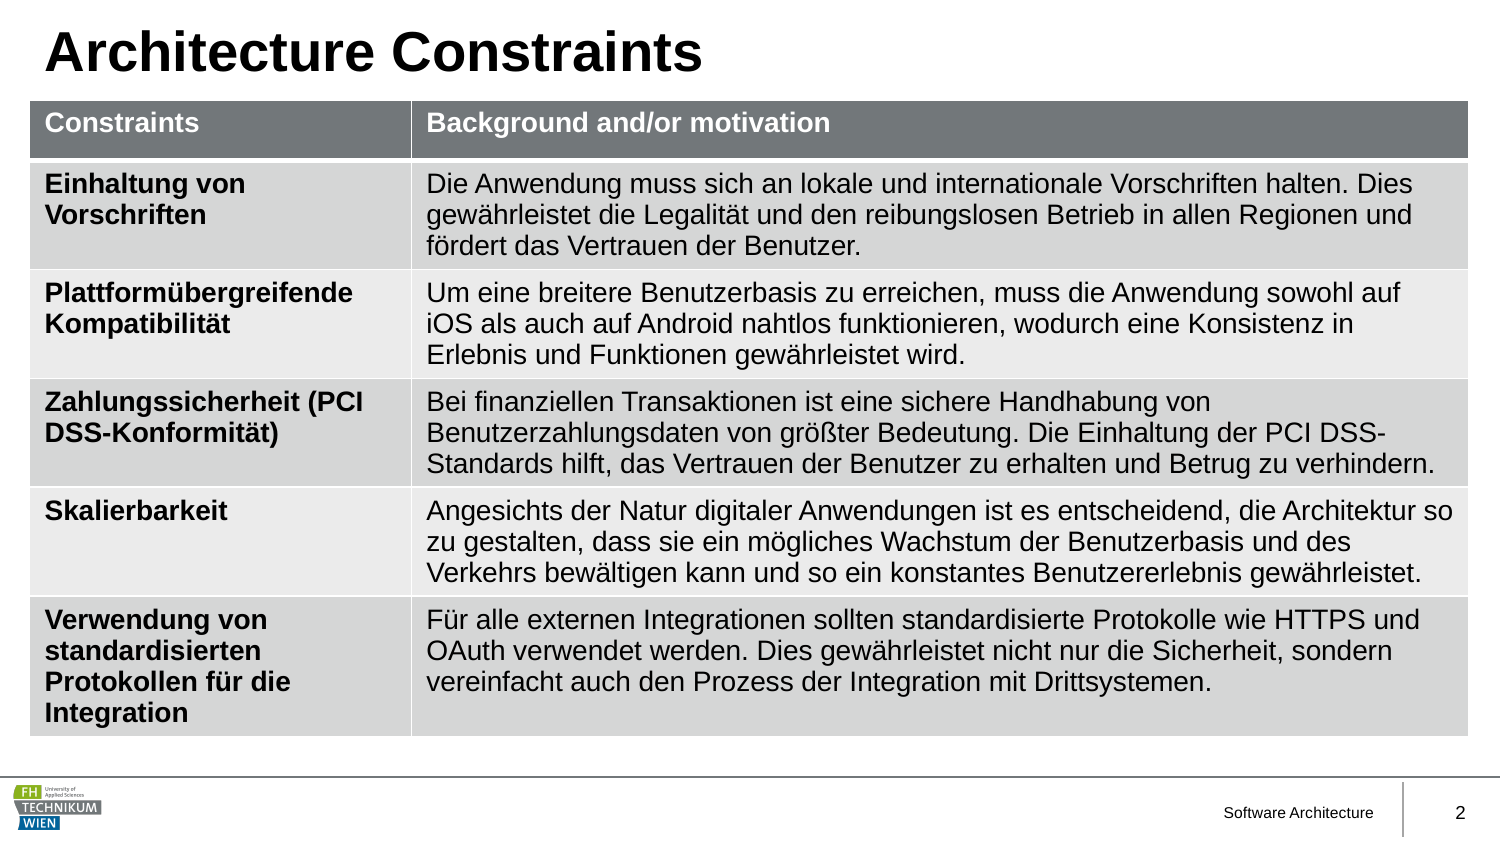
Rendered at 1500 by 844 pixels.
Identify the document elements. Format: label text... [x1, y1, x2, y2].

table_header Background and/or motivation [412, 101, 1468, 158]
table_header Constraints [30, 101, 411, 158]
table_cell Skalierbarkeit [30, 488, 411, 595]
picture [0, 771, 115, 844]
table_cell Einhaltung von Vorschriften [30, 163, 411, 269]
table_cell Bei finanziellen Transaktionen ist eine sichere Handhabung von Benutzerzahlungsdaten von größter Bedeutung. Die Einhaltung der PCI DSS-Standards hilft, das Vertrauen der Benutzer zu erhalten und Betrug zu verhindern. [412, 379, 1468, 486]
table_cell Für alle externen Integrationen sollten standardisierte Protokolle wie HTTPS und OAuth verwendet werden. Dies gewährleistet nicht nur die Sicherheit, sondern vereinfacht auch den Prozess der Integration mit Drittsystemen. [412, 597, 1468, 736]
title Architecture Constraints [29, 18, 1469, 91]
footer Software Architecture [458, 789, 1389, 835]
table_cell Plattformübergreifende Kompatibilität [30, 270, 411, 378]
table_cell Um eine breitere Benutzerbasis zu erreichen, muss die Anwendung sowohl auf iOS als auch auf Android nahtlos funktionieren, wodurch eine Konsistenz in Erlebnis und Funktionen gewährleistet wird. [412, 270, 1468, 378]
table_cell Angesichts der Natur digitaler Anwendungen ist es entscheidend, die Architektur so zu gestalten, dass sie ein mögliches Wachstum der Benutzerbasis und des Verkehrs bewältigen kann und so ein konstantes Benutzererlebnis gewährleistet. [412, 488, 1468, 595]
table_cell Die Anwendung muss sich an lokale und internationale Vorschriften halten. Dies gewährleistet die Legalität und den reibungslosen Betrieb in allen Regionen und fördert das Vertrauen der Benutzer. [412, 163, 1468, 269]
slide_number 2 [1401, 789, 1481, 835]
table_cell Zahlungssicherheit (PCI DSS-Konformität) [30, 379, 411, 486]
table_cell Verwendung von standardisierten Protokollen für die Integration [30, 597, 411, 736]
